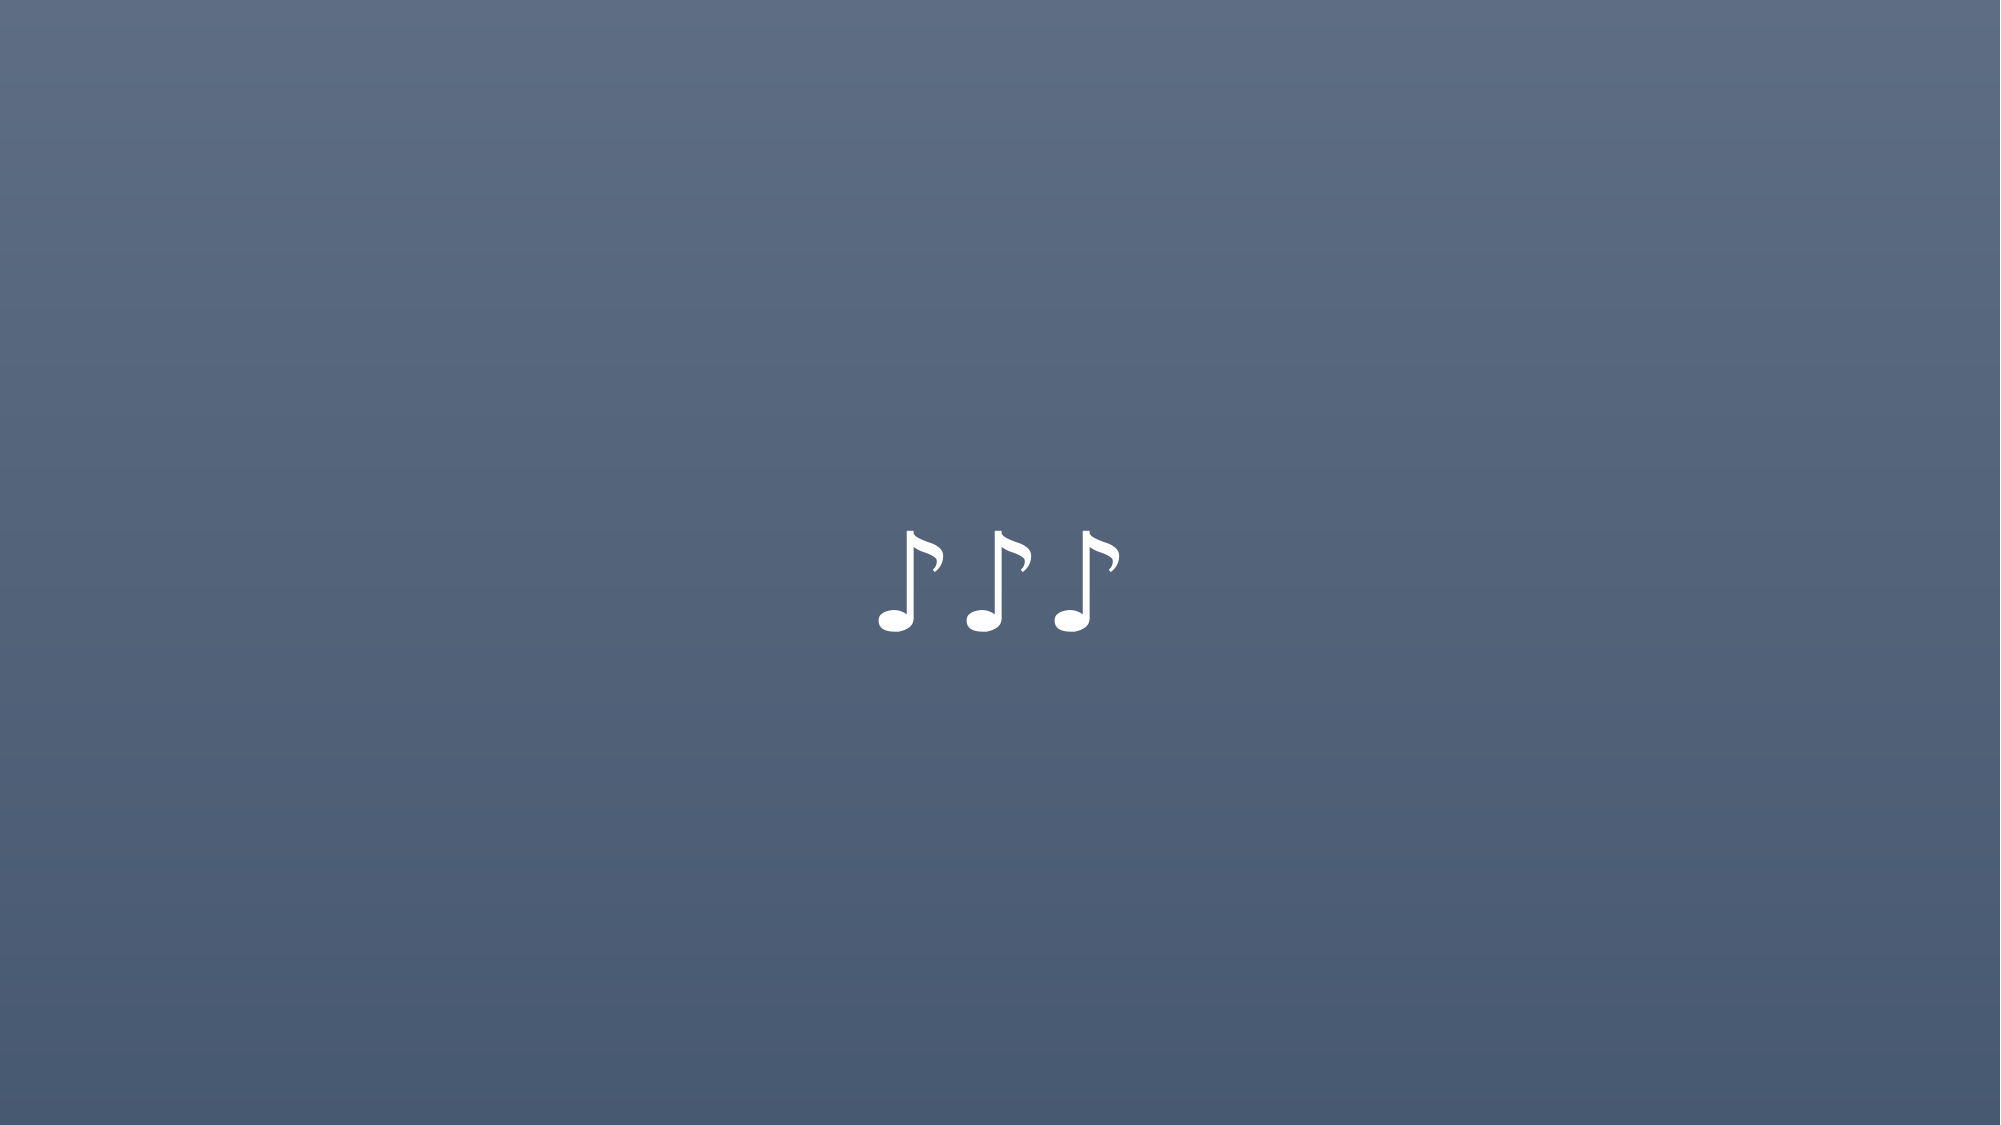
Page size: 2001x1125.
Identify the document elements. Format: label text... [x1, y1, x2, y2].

list ♪♪♪ [46, 87, 1952, 1087]
